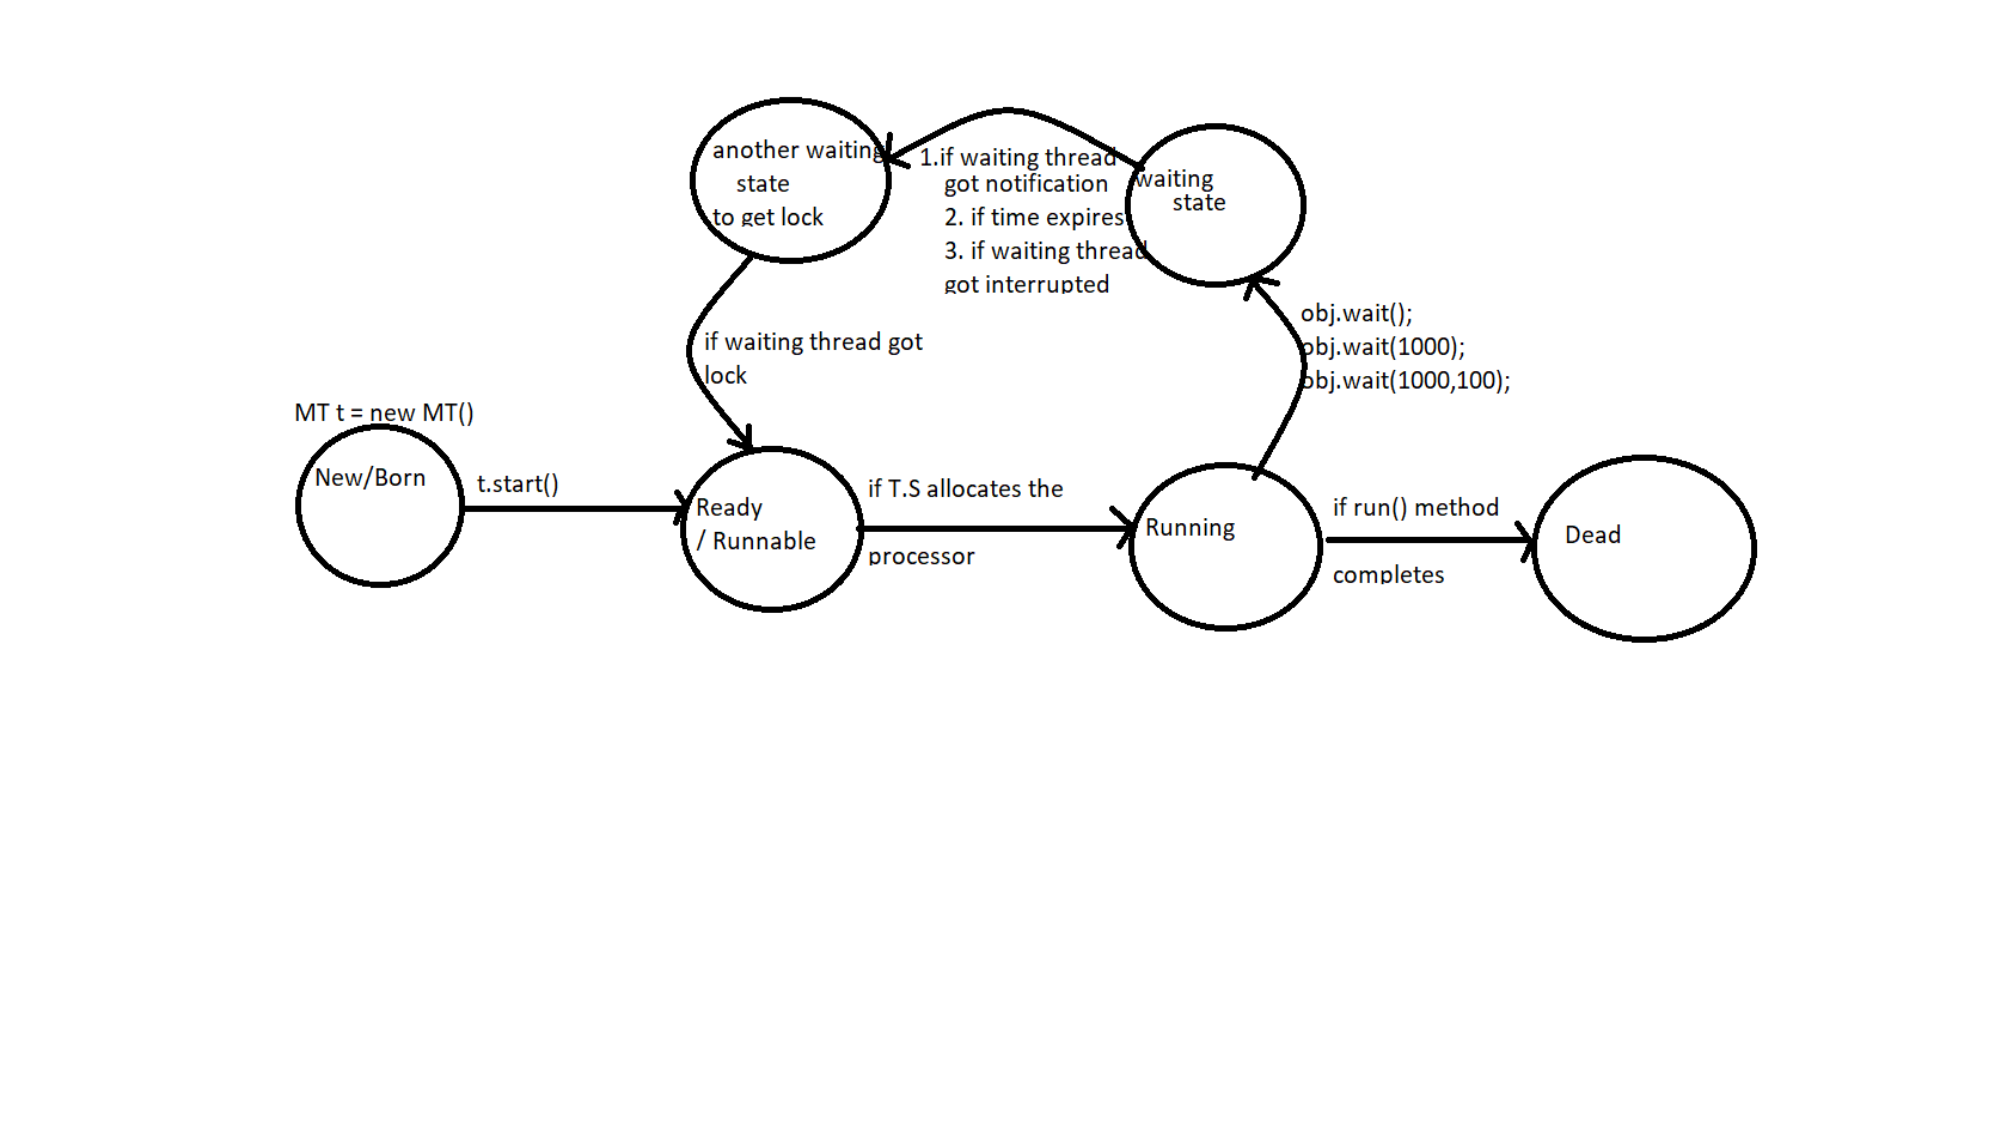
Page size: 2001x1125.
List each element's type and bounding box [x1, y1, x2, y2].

picture [231, 60, 1768, 684]
